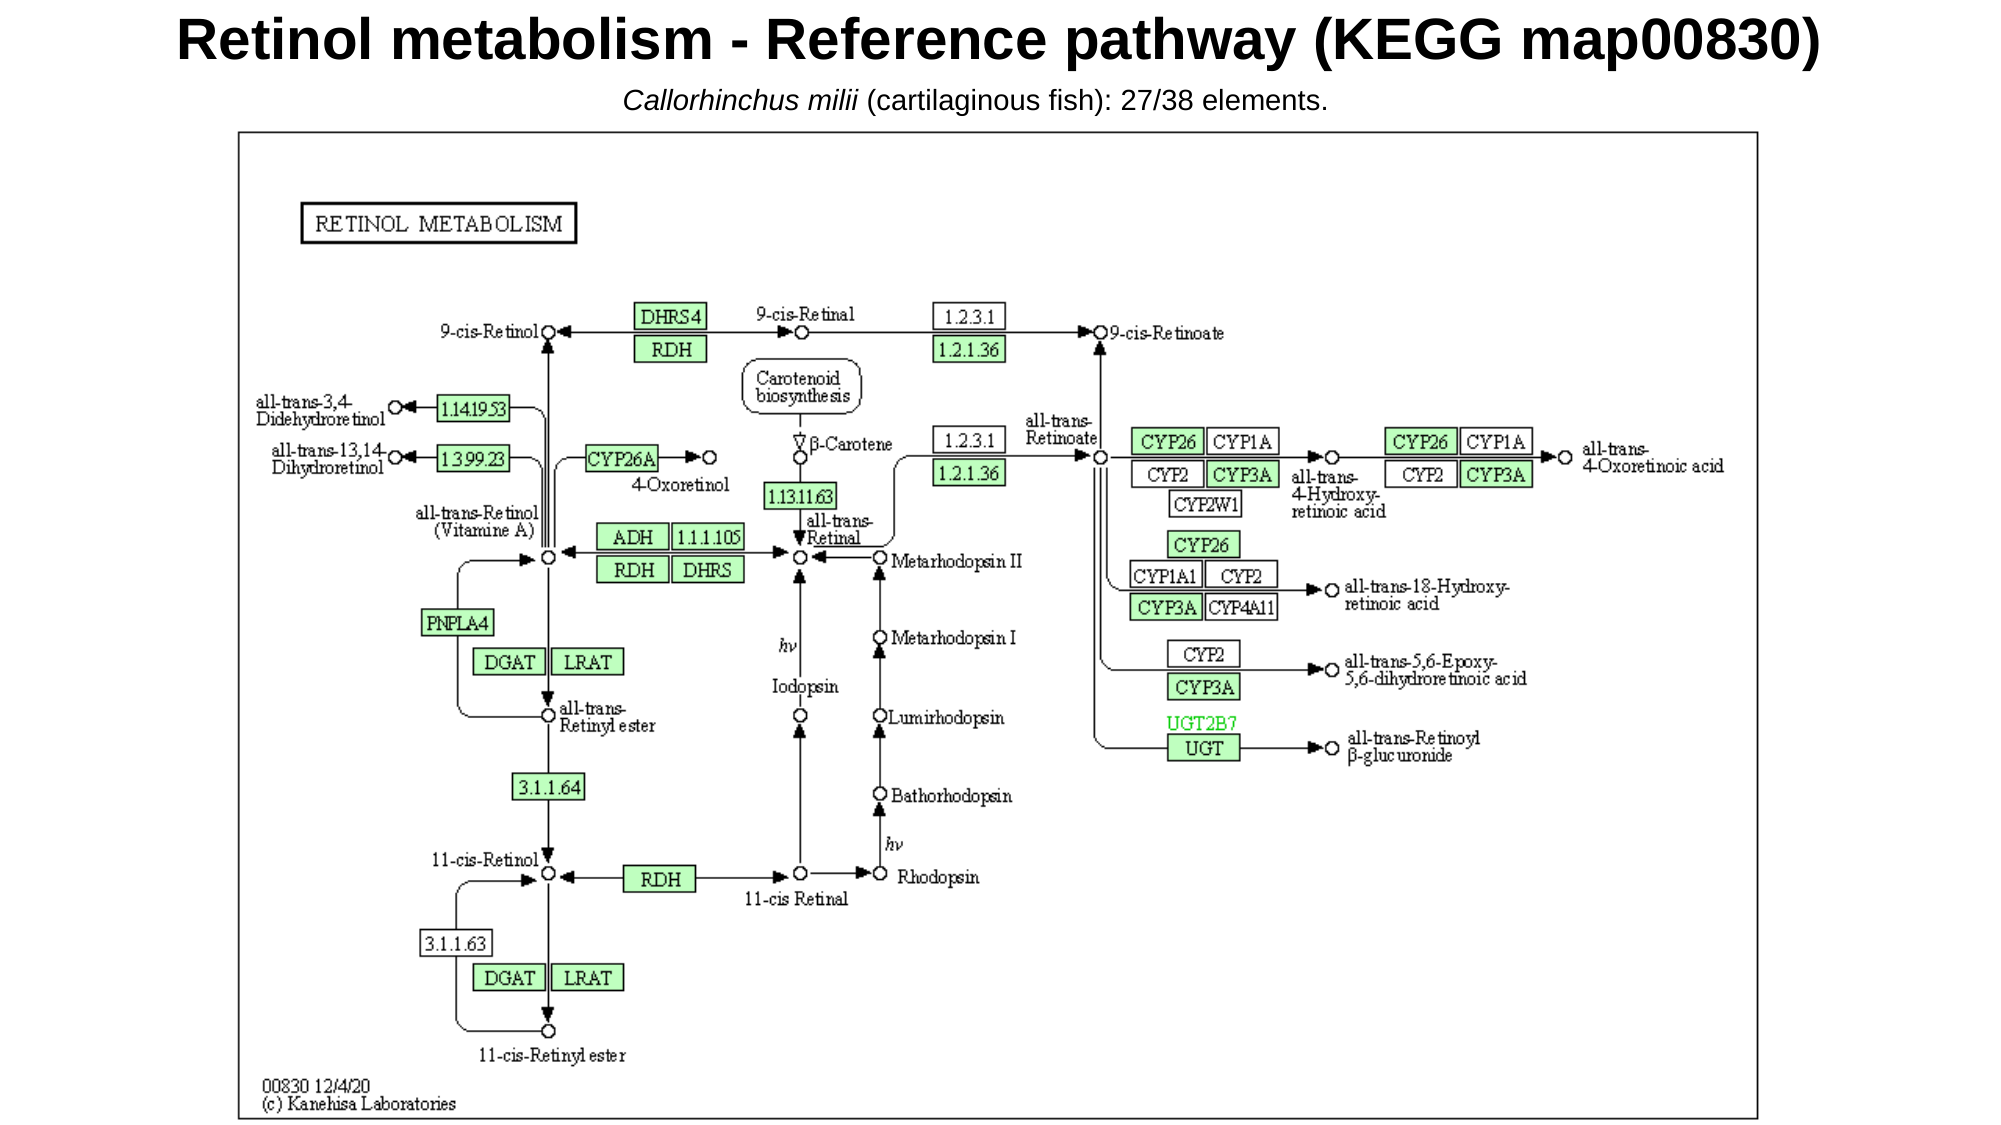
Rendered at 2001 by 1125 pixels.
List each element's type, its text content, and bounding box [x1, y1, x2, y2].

text_box Retinol metabolism - Reference pathway (KEGG map00830) [137, 1, 1863, 220]
picture [232, 123, 1768, 1125]
text_box Callorhinchus milii (cartilaginous fish): 27/38 elements. [607, 73, 1345, 122]
